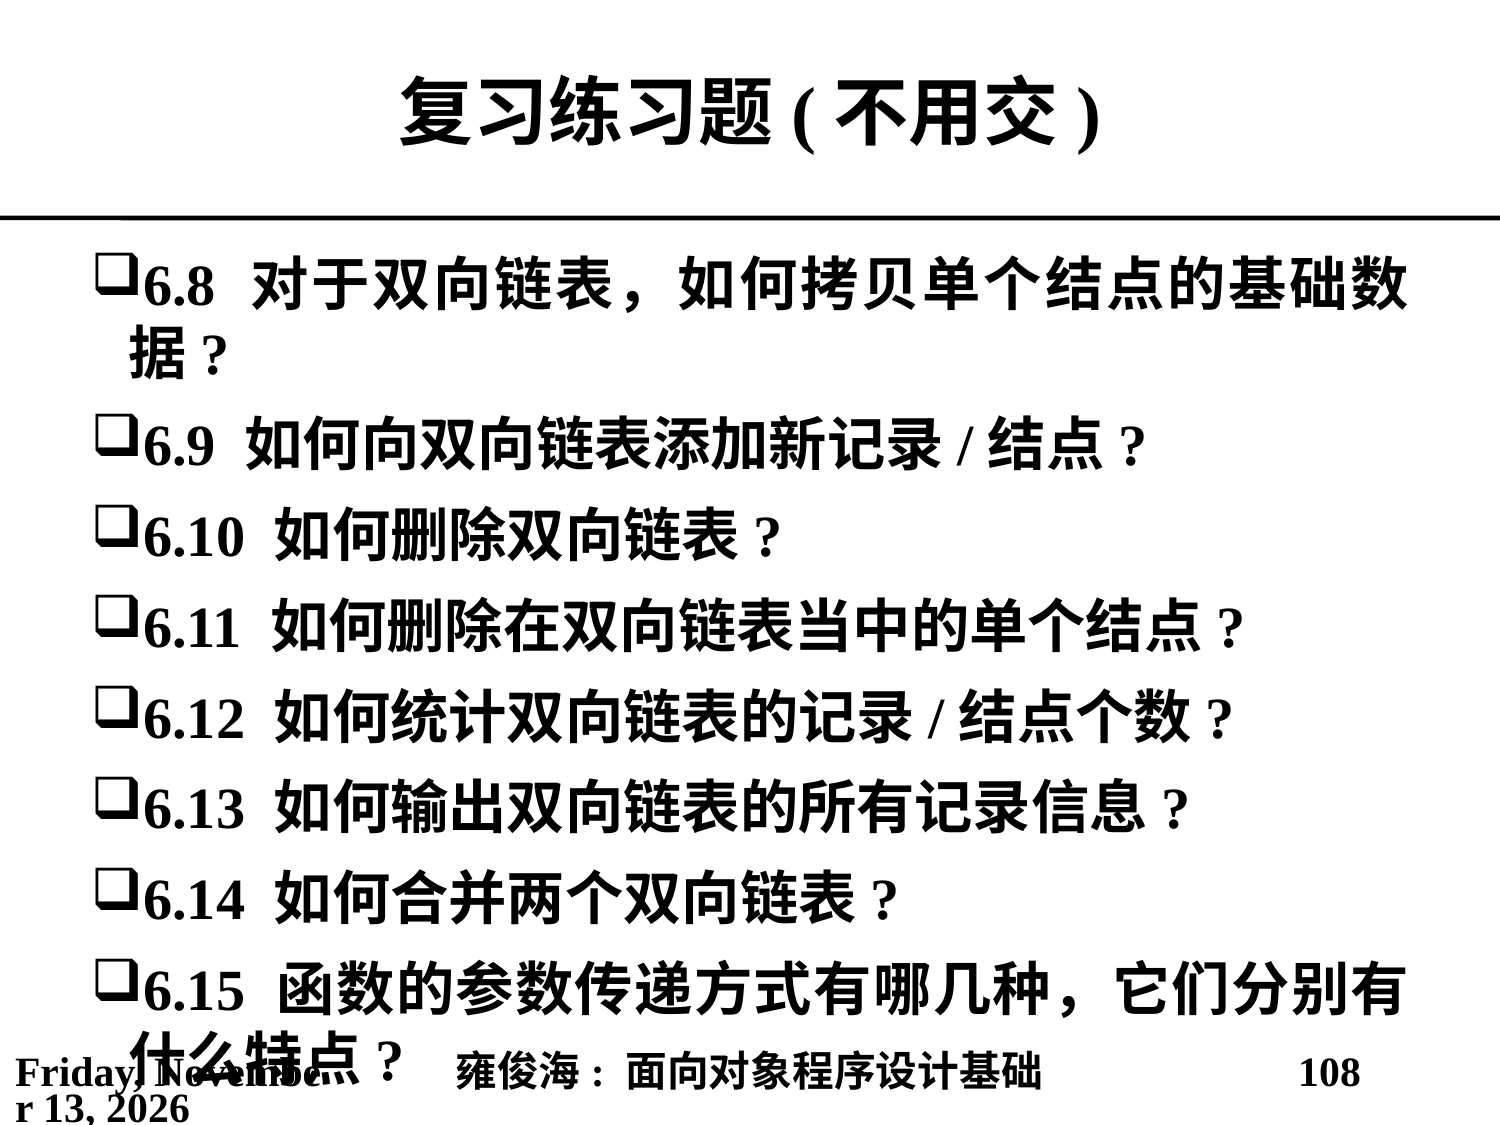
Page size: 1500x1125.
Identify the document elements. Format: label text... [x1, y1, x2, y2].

slide_number 108 [1161, 1042, 1499, 1103]
list 6.8 对于双向链表，如何拷贝单个结点的基础数据? 6.9 如何向双向链表添加新记录/结点? 6.10 如何删除双向链表? 6.11 如何删除在双向链表当中的单个结点? 6.12 如何统计双向链表的记录/结点个数? 6.13 如何输出双向链表的所有记录信息? 6.14 如何合并两个双向链表? 6.15 函数的参数传递方式有哪几种，它们分别有什么特点? [75, 239, 1425, 1042]
footer 雍俊海: 面向对象程序设计基础 [337, 1042, 1161, 1103]
title 复习练习题(不用交) [0, 0, 1500, 217]
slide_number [0, 1042, 337, 1103]
